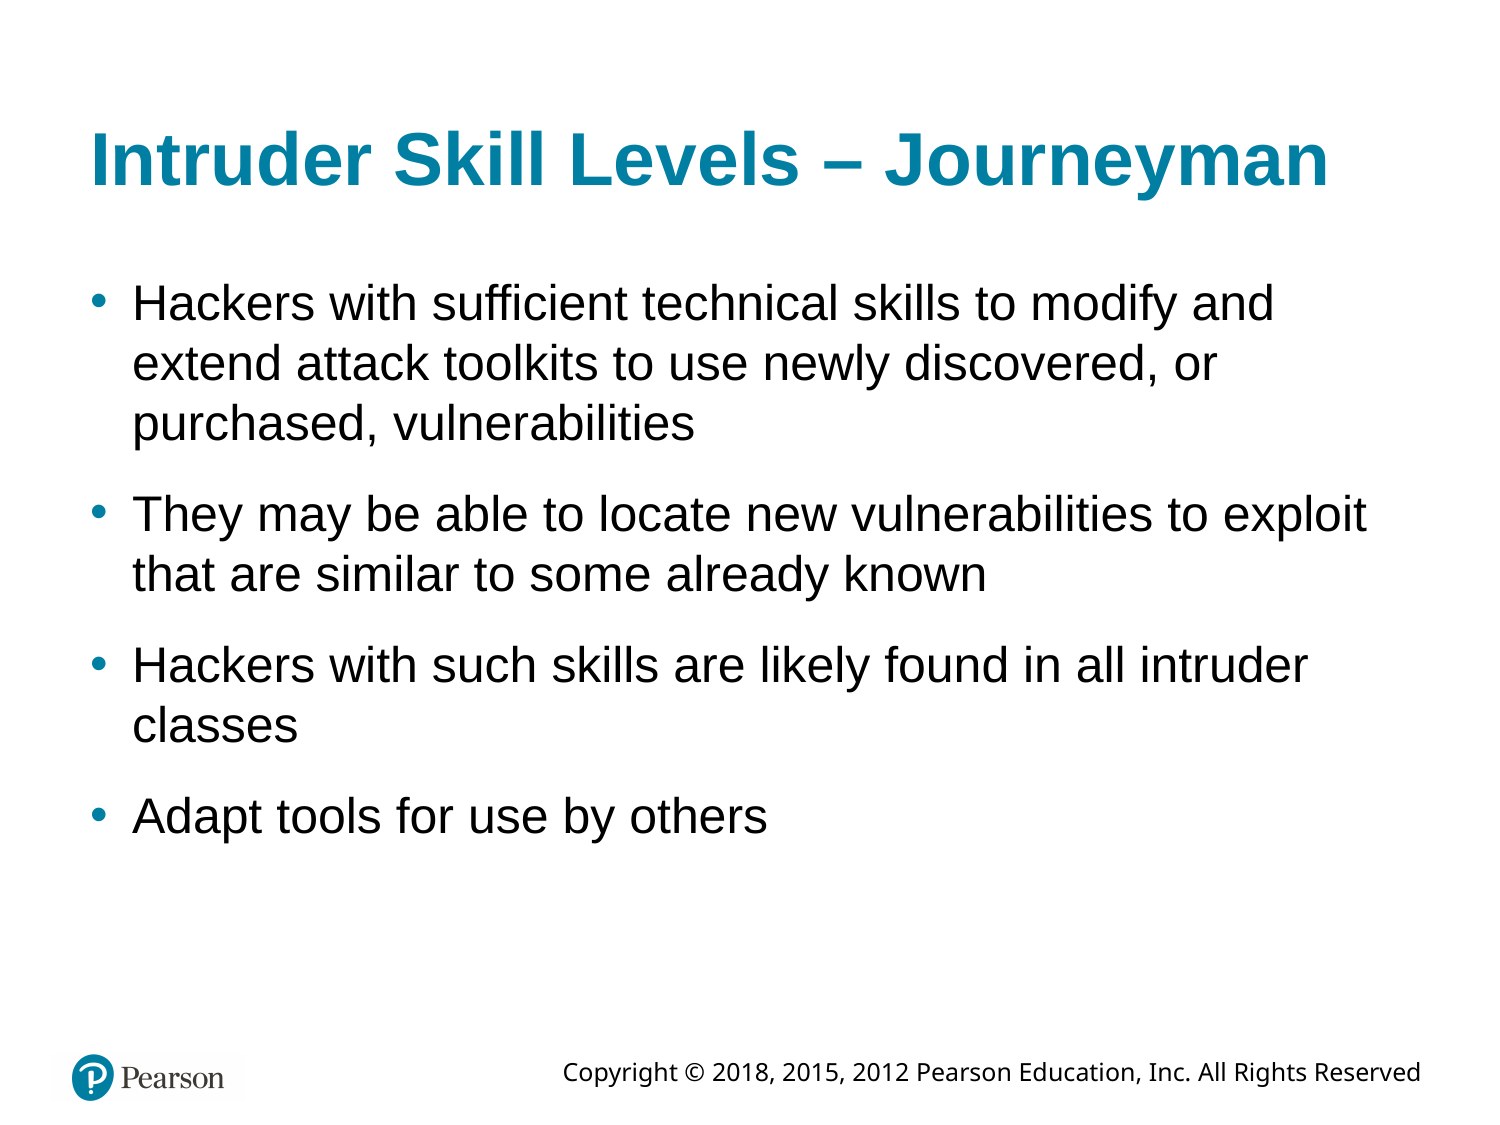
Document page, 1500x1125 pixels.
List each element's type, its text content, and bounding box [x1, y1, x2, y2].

title Intruder Skill Levels – Journeyman [75, 35, 1425, 216]
list Hackers with sufficient technical skills to modify and extend attack toolkits to use newly discovered, or purchased, vulnerabilities They may be able to locate new vulnerabilities to exploit that are similar to some already known Hackers with such skills are likely found in all intruder classes Adapt tools for use by others [75, 255, 1425, 1008]
picture [51, 1053, 245, 1102]
